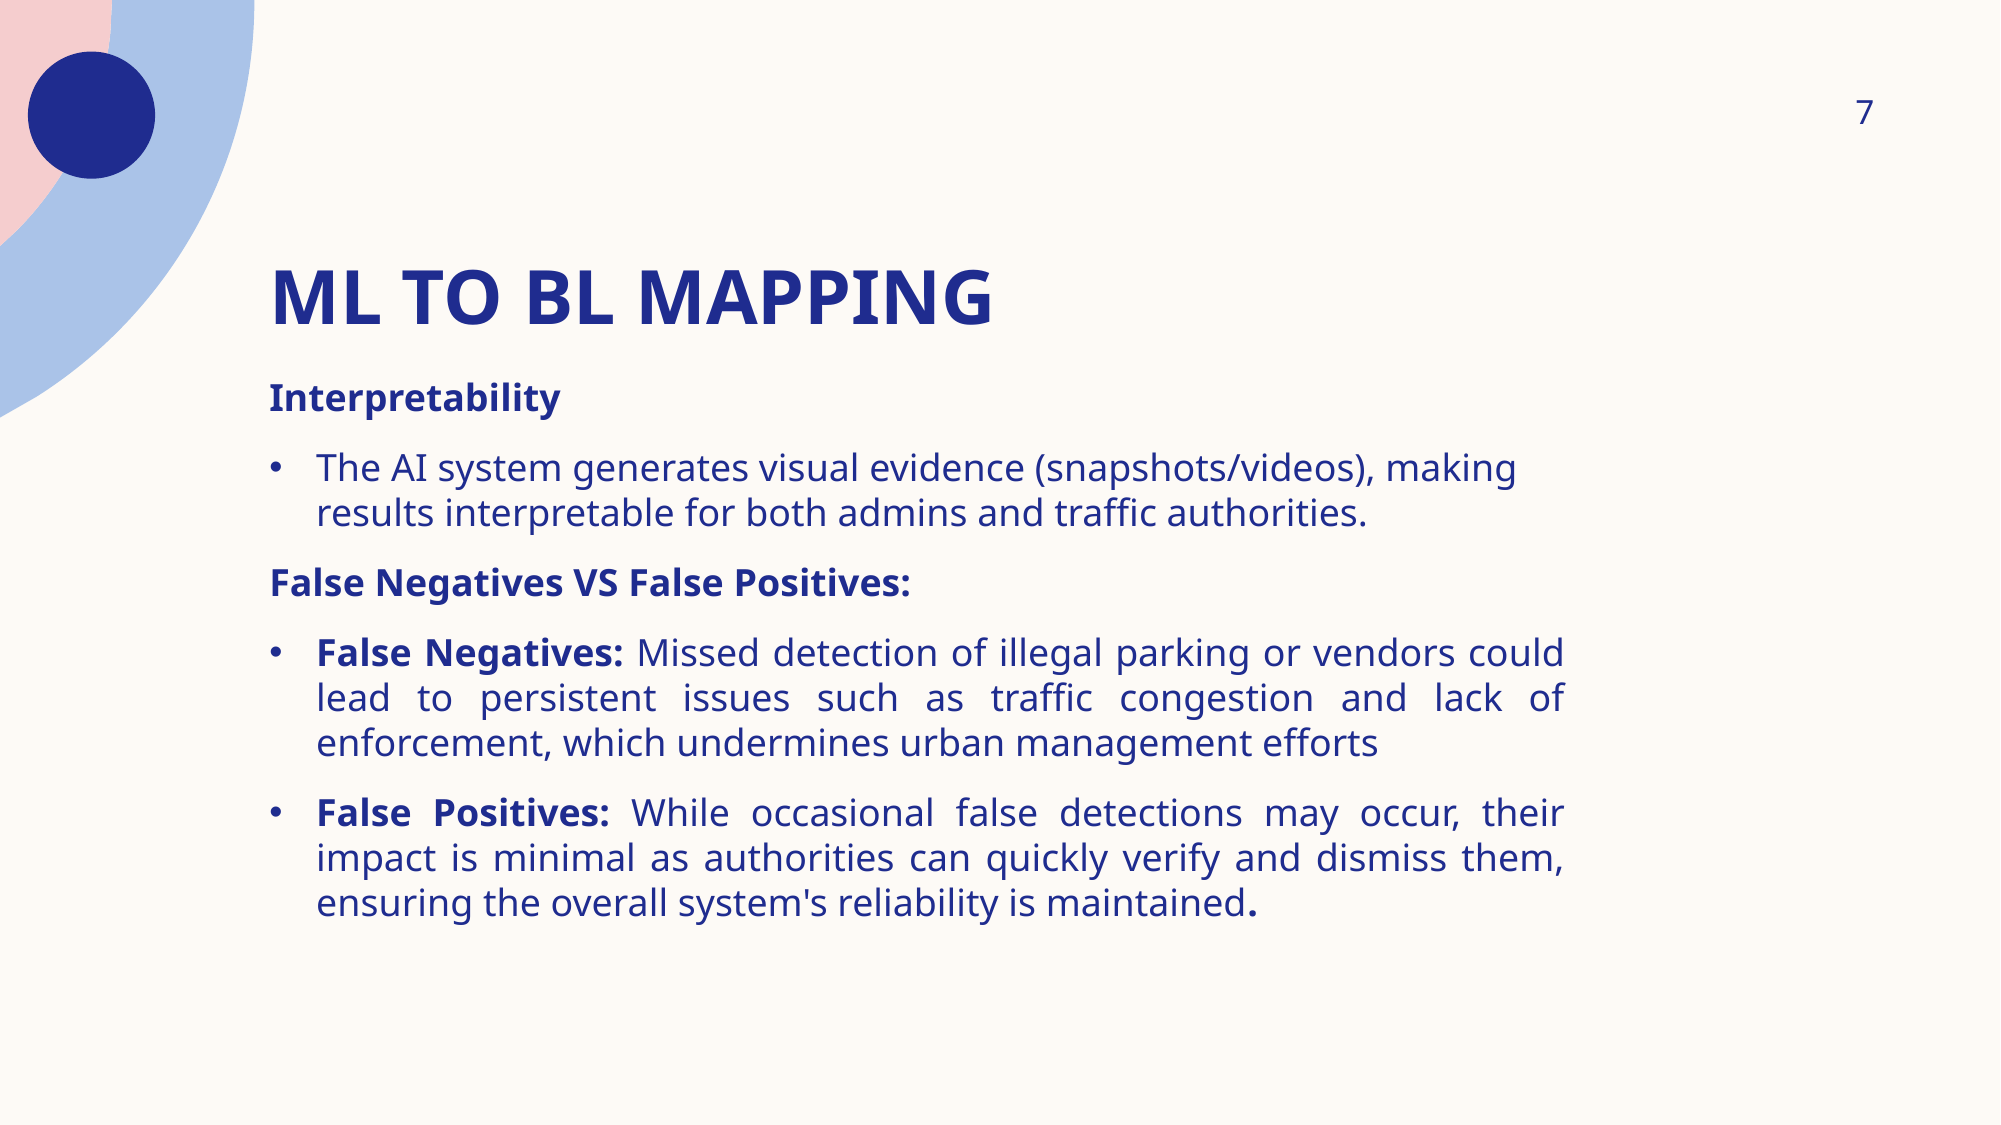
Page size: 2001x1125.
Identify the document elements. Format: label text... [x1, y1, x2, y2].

list Interpretability The AI system generates visual evidence (snapshots/videos), making results interpretable for both admins and traffic authorities. False Negatives VS False Positives: False Negatives: Missed detection of illegal parking or vendors could lead to persistent issues such as traffic congestion and lack of enforcement, which undermines urban management efforts False Positives: While occasional false detections may occur, their impact is minimal as authorities can quickly verify and dismiss them, ensuring the overall system's reliability is maintained. [254, 373, 1581, 1058]
slide_number 7 [1699, 75, 1875, 153]
title ML to BL Mapping [254, 178, 1875, 340]
